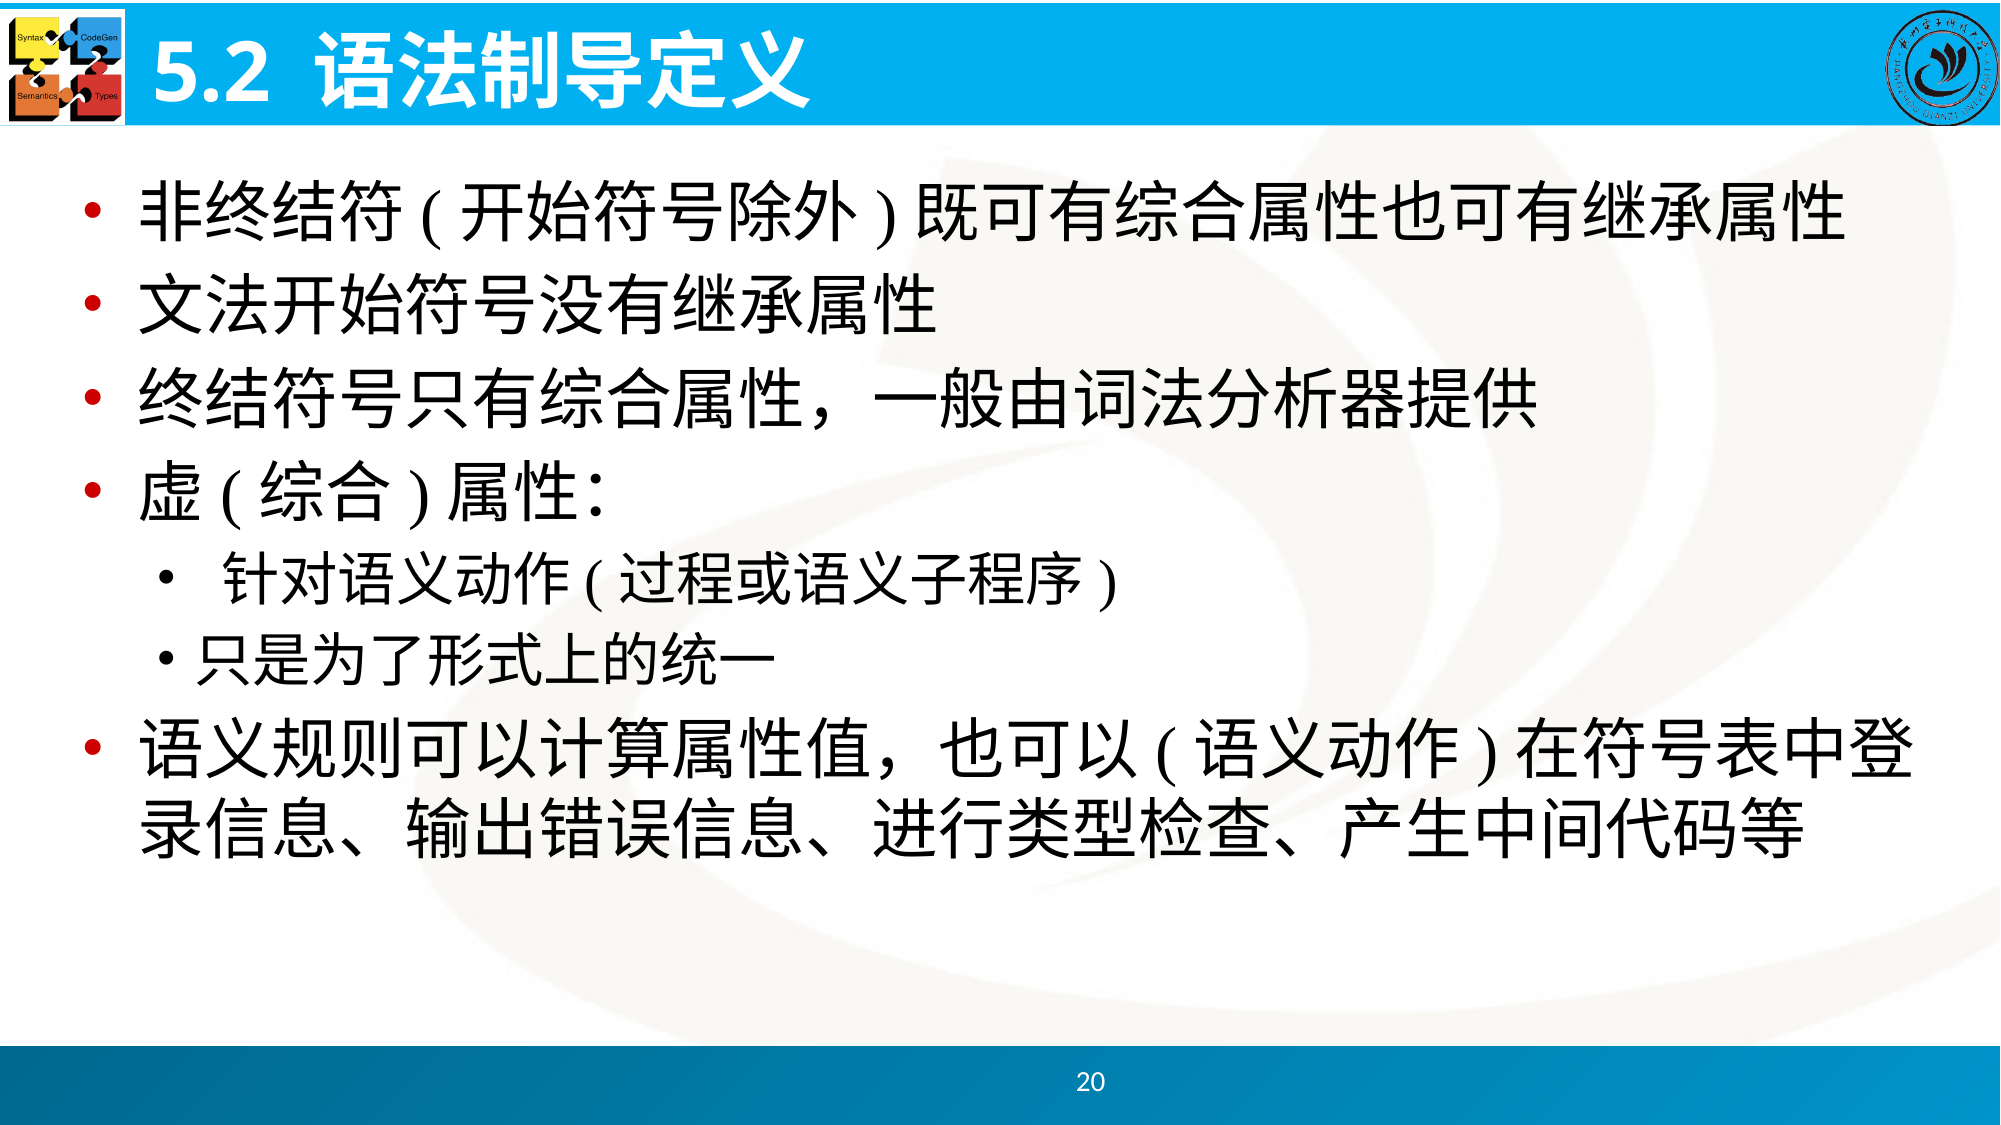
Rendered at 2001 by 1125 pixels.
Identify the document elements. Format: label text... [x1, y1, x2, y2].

slide_number 20 [873, 1042, 1308, 1118]
list 非终结符(开始符号除外)既可有综合属性也可有继承属性 文法开始符号没有继承属性 终结符号只有综合属性，一般由词法分析器提供 虚(综合)属性： 针对语义动作(过程或语义子程序) 只是为了形式上的统一 语义规则可以计算属性值，也可以(语义动作)在符号表中登录信息、输出错误信息、进行类型检查、产生中间代码等 [66, 162, 1934, 980]
title 5.2 语法制导定义 [137, 6, 1934, 126]
